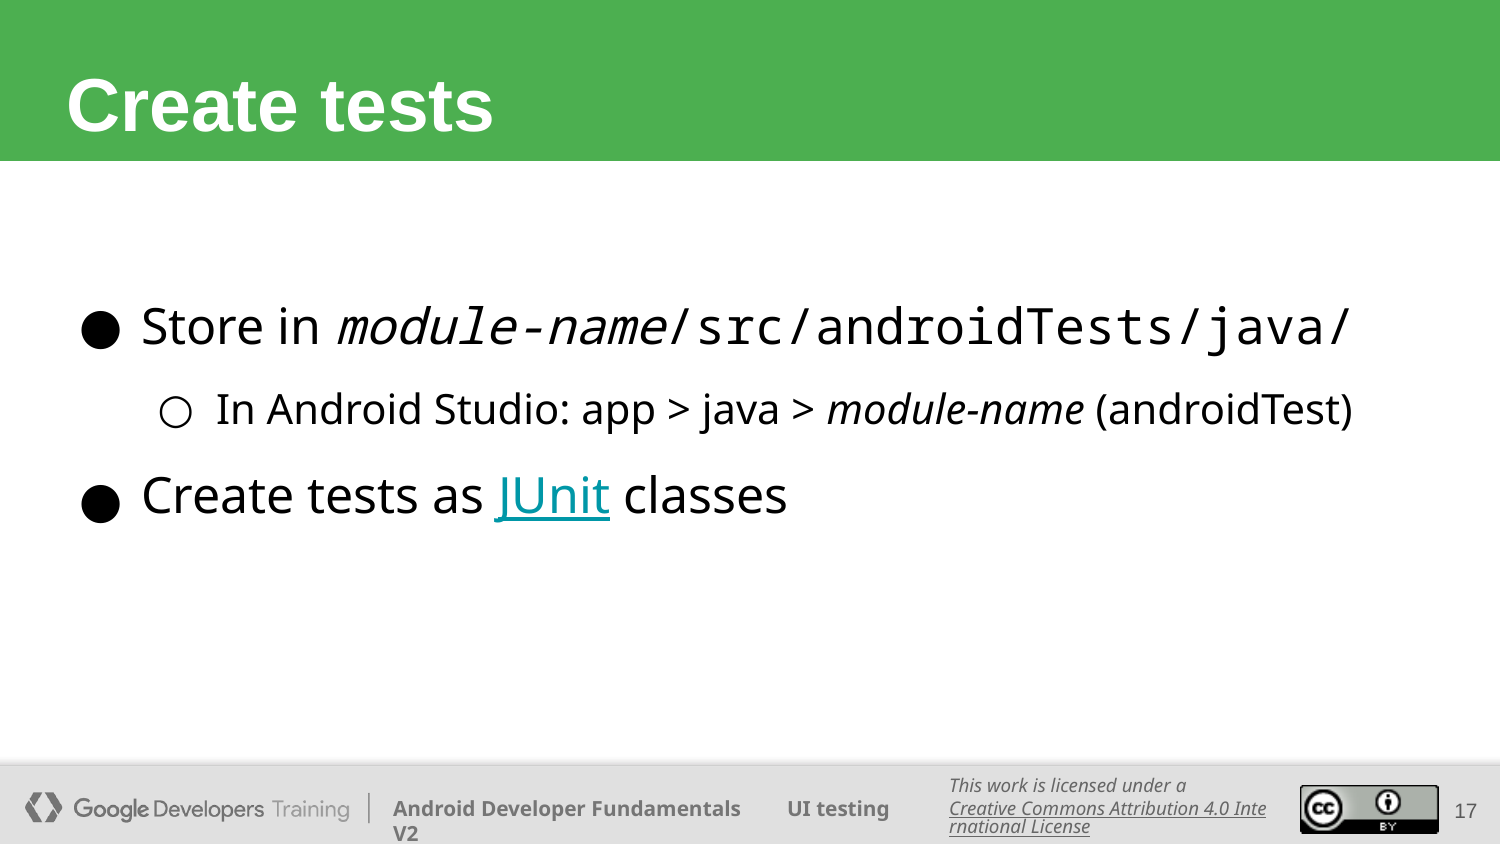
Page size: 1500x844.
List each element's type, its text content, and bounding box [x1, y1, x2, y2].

slide_number ‹#› [1402, 777, 1493, 842]
list Store in module-name/src/androidTests/java/ In Android Studio: app > java > module-name (androidTest) Create tests as JUnit classes [51, 270, 1449, 622]
picture [0, 161, 1500, 844]
title Create tests [51, 28, 1472, 122]
